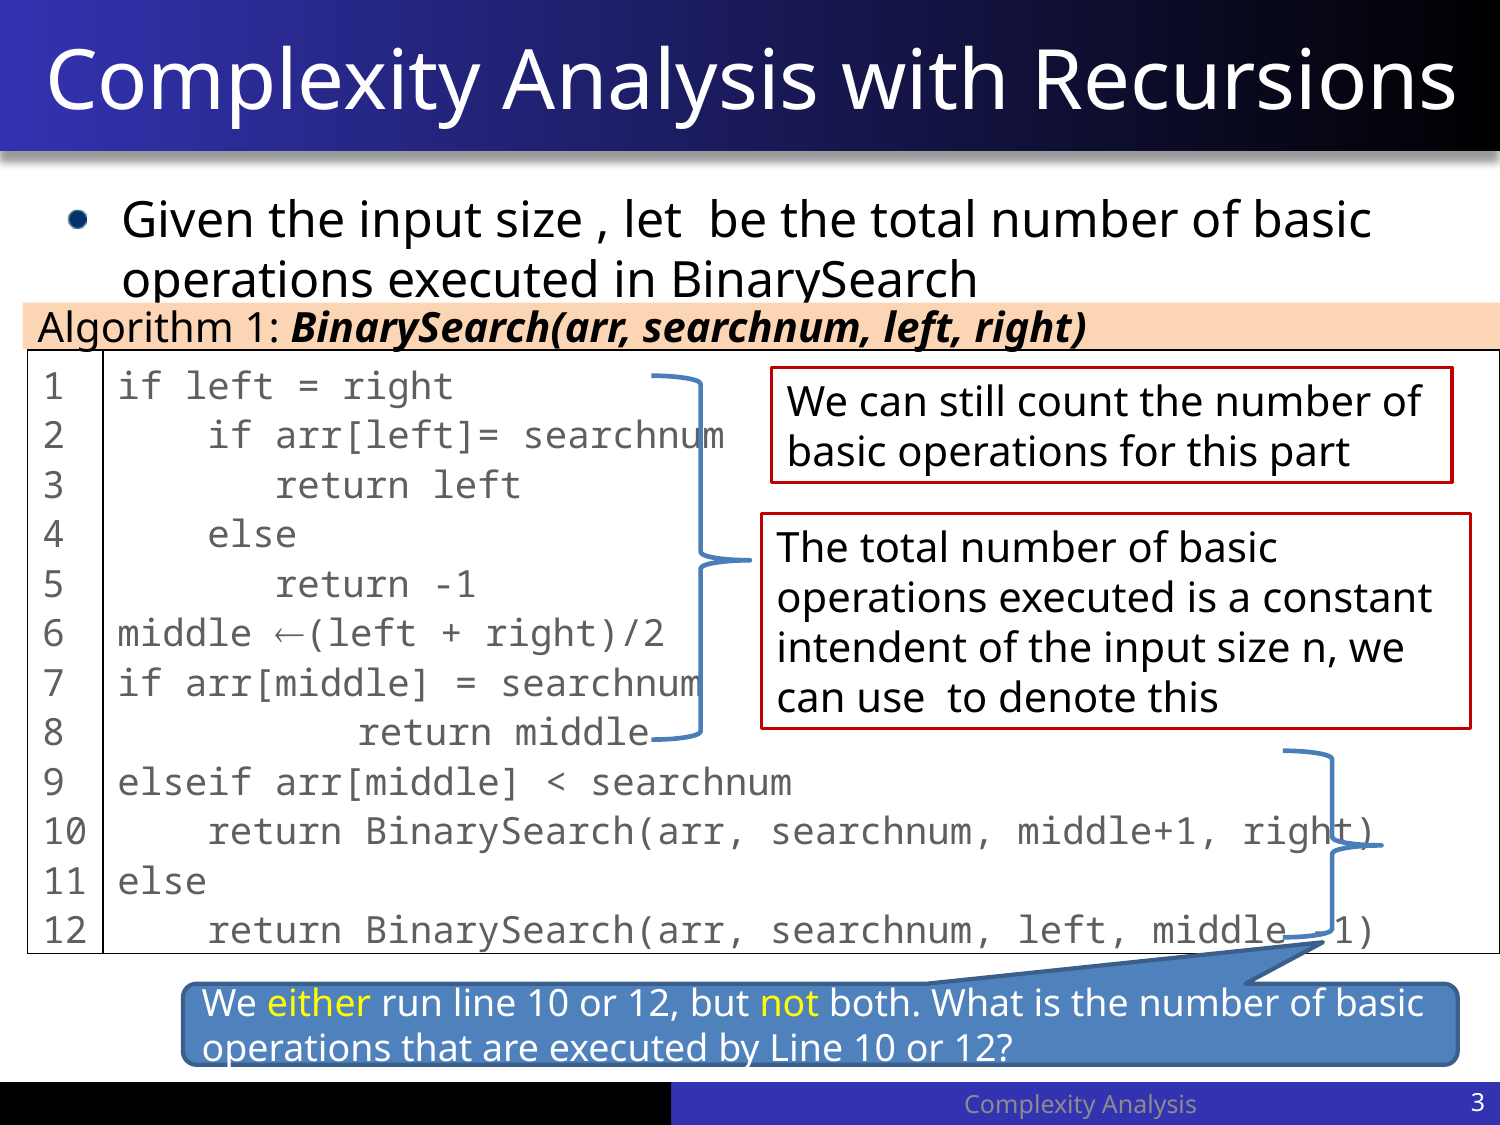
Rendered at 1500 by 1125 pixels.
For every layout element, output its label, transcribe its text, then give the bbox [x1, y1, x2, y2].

text_box if left = right if arr[left]= searchnum return left else return -1 middle (left + right)/2 if arr[middle] = searchnum return middle elseif arr[middle] < searchnum return BinarySearch(arr, searchnum, middle+1, right) else return BinarySearch(arr, searchnum, left, middle -1) [104, 351, 1500, 954]
text_box [651, 374, 751, 741]
text_box Algorithm 1: BinarySearch(arr, searchnum, left, right) [21, 301, 1500, 351]
footer Complexity Analysis [750, 1082, 1312, 1125]
text_box We either run line 10 or 12, but not both. What is the number of basic operations that are executed by Line 10 or 12? [180, 940, 1460, 1067]
picture [65, 207, 87, 229]
text_box 1 2 3 4 5 6 7 8 9 10 11 12 [27, 351, 104, 954]
text_box [1282, 750, 1383, 939]
slide_number 3 [1312, 1082, 1500, 1125]
title Complexity Analysis with Recursions [0, 2, 1500, 151]
text_box We can still count the number of basic operations for this part [771, 367, 1453, 483]
